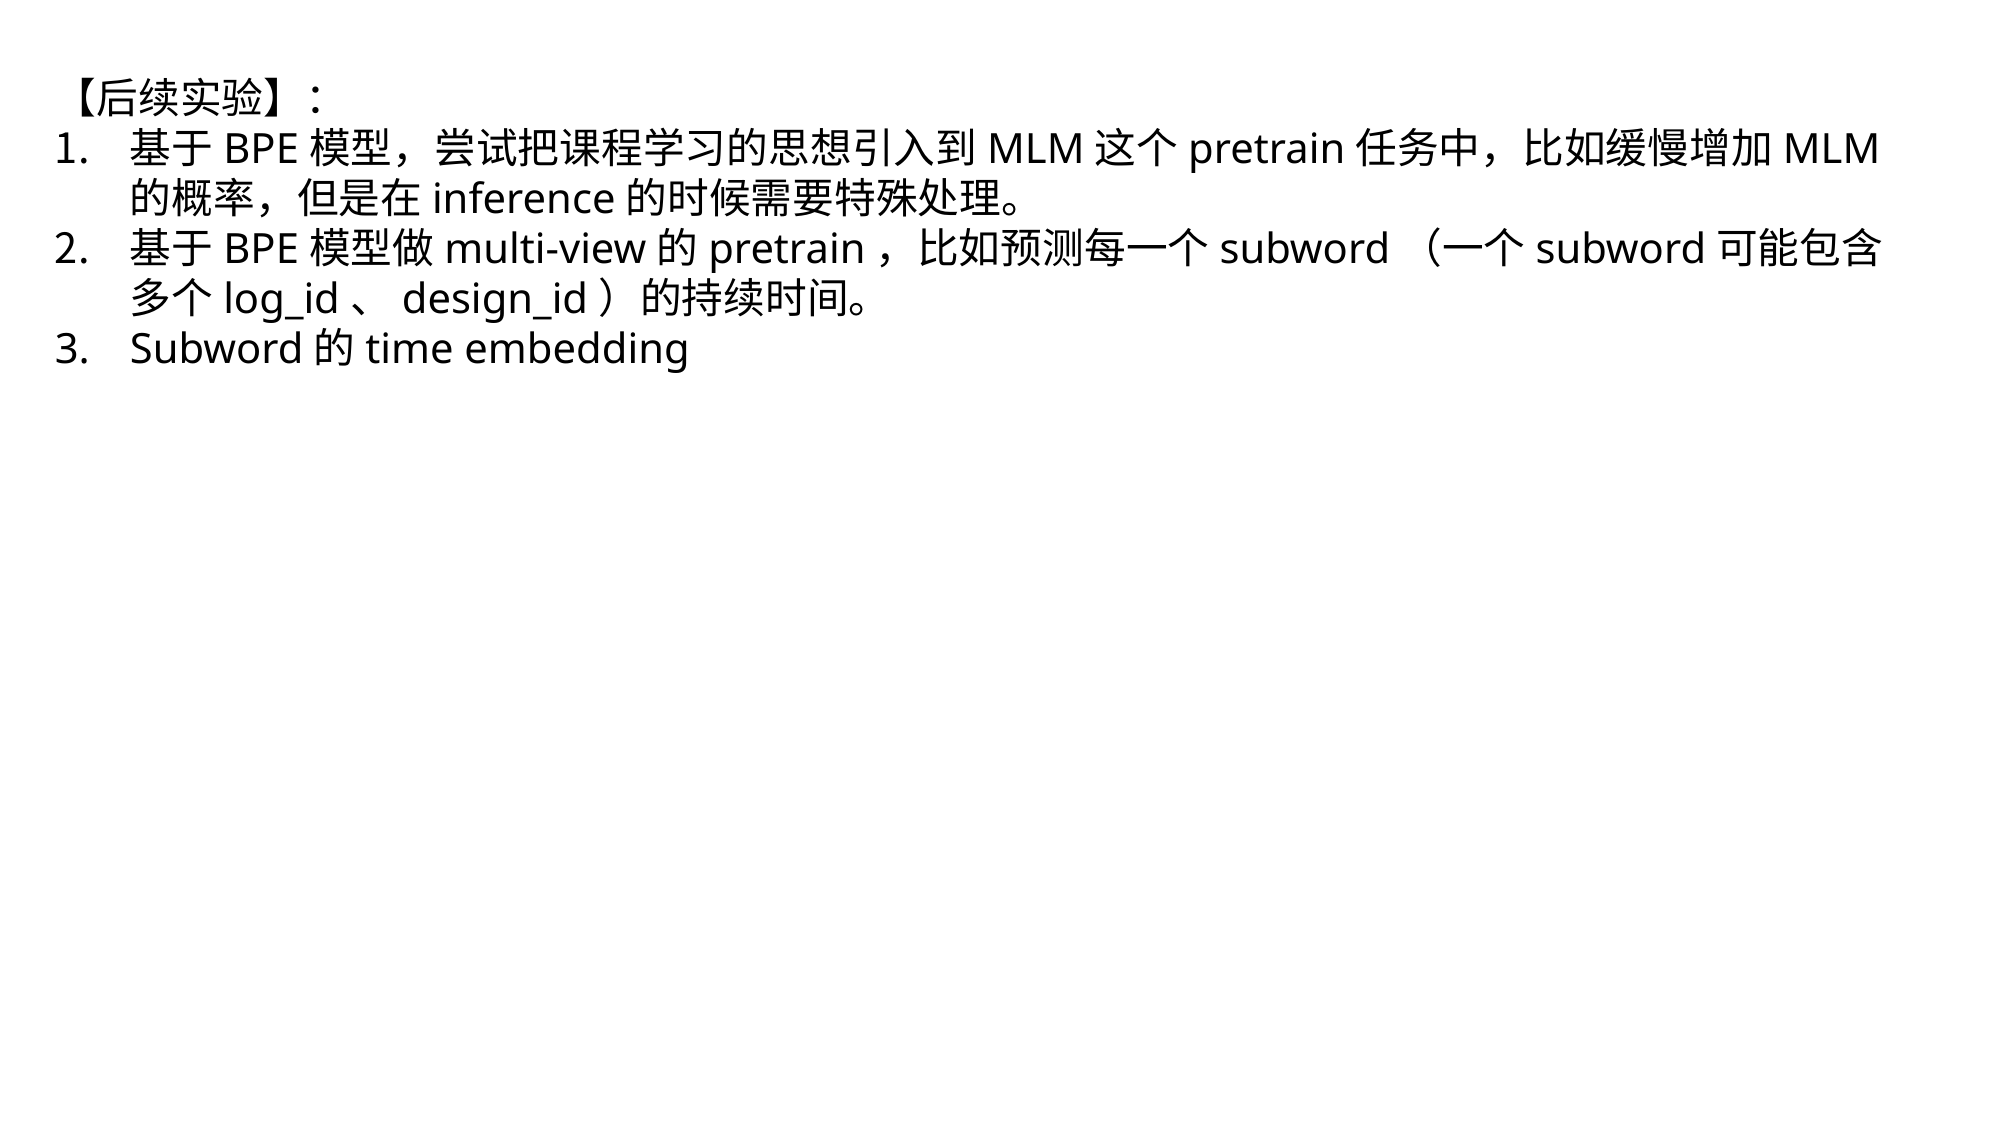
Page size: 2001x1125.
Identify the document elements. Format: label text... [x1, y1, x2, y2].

text_box 【后续实验】： 基于BPE模型，尝试把课程学习的思想引入到MLM这个pretrain任务中，比如缓慢增加MLM的概率，但是在inference的时候需要特殊处理。 基于BPE模型做multi-view的pretrain，比如预测每一个subword（一个subword可能包含多个log_id、design_id）的持续时间。 Subword的time embedding [40, 64, 1909, 379]
